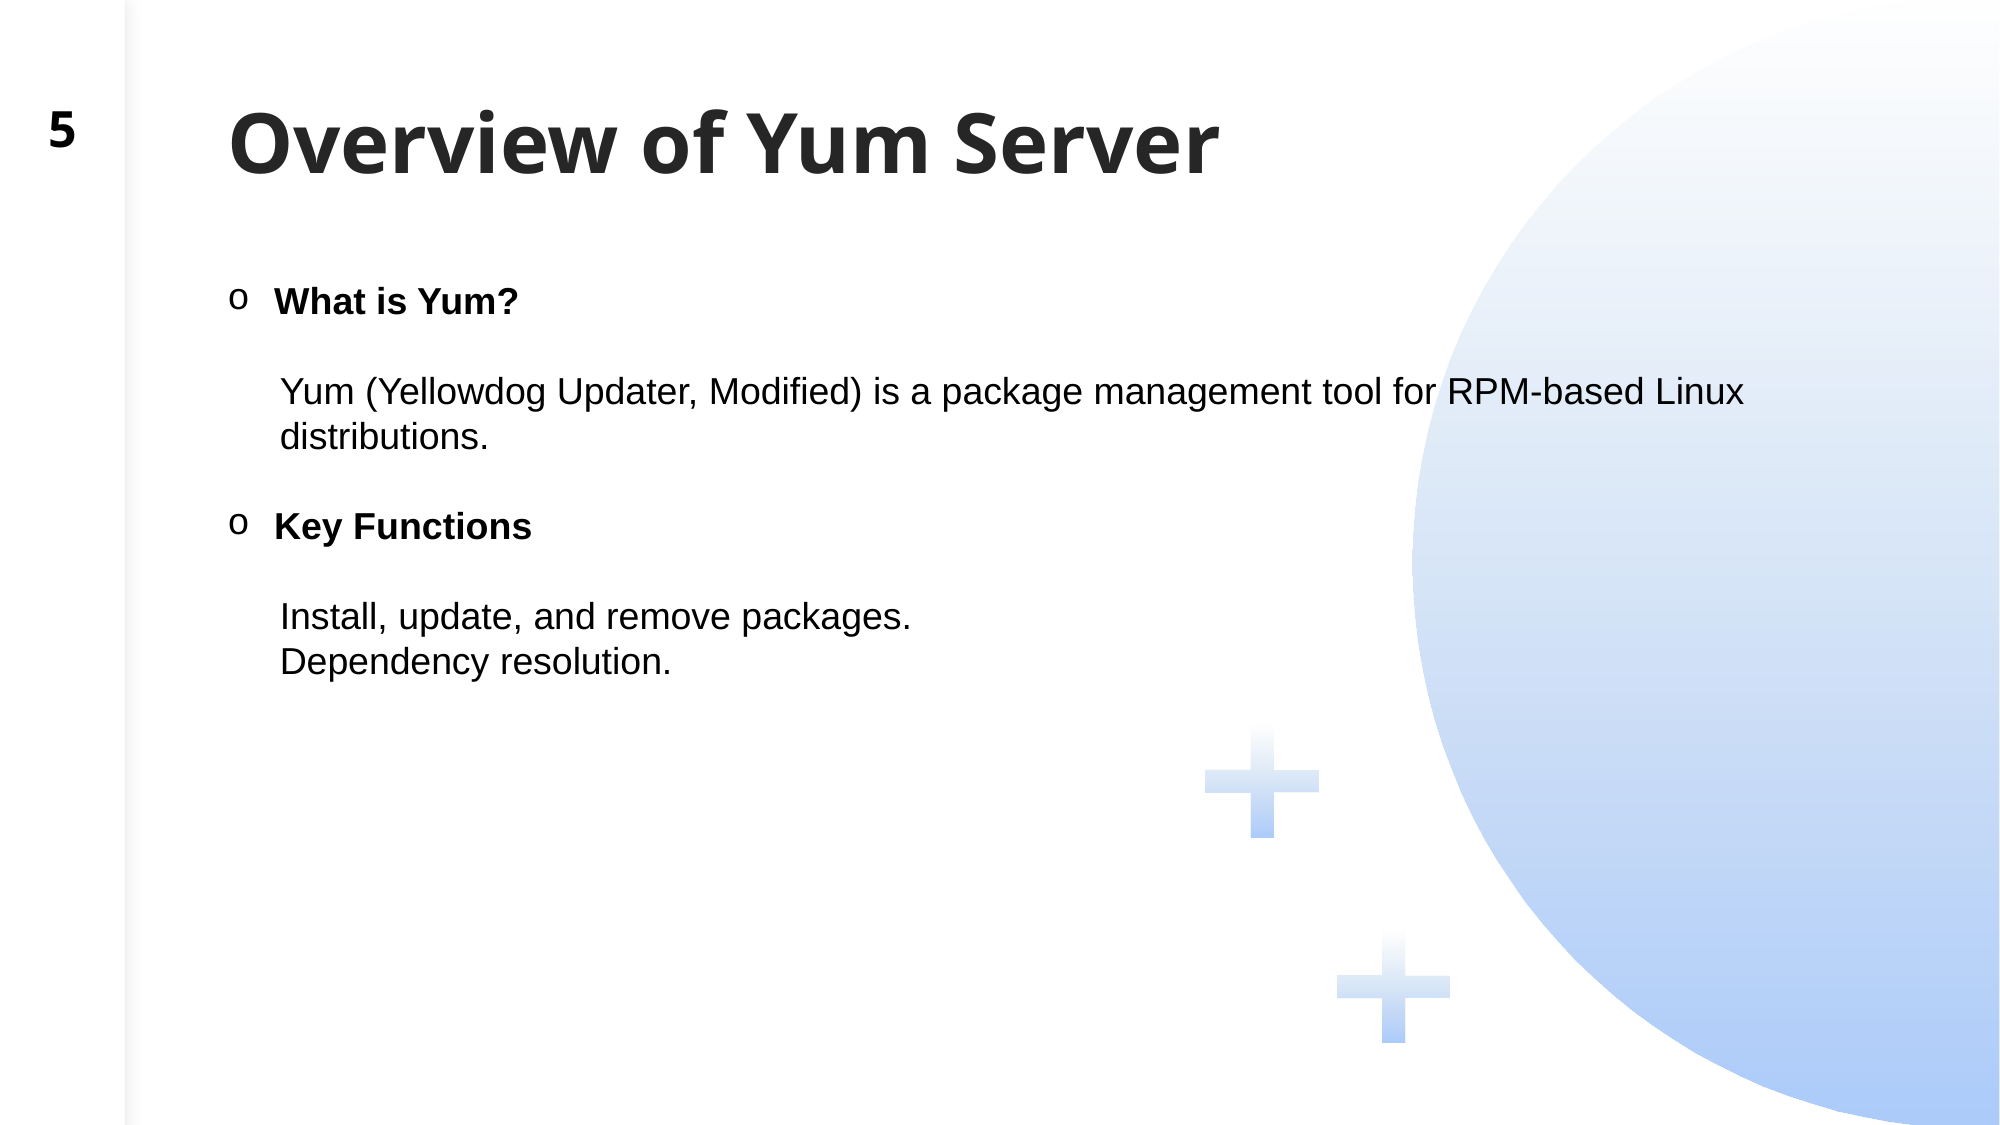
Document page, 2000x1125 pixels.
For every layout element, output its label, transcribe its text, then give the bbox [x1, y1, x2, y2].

slide_number 5 [0, 99, 125, 163]
title Overview of Yum Server [212, 101, 1792, 175]
list What is Yum? Yum (Yellowdog Updater, Modified) is a package management tool for RPM-based Linux distributions. Key Functions Install, update, and remove packages. Dependency resolution. [212, 175, 1792, 829]
